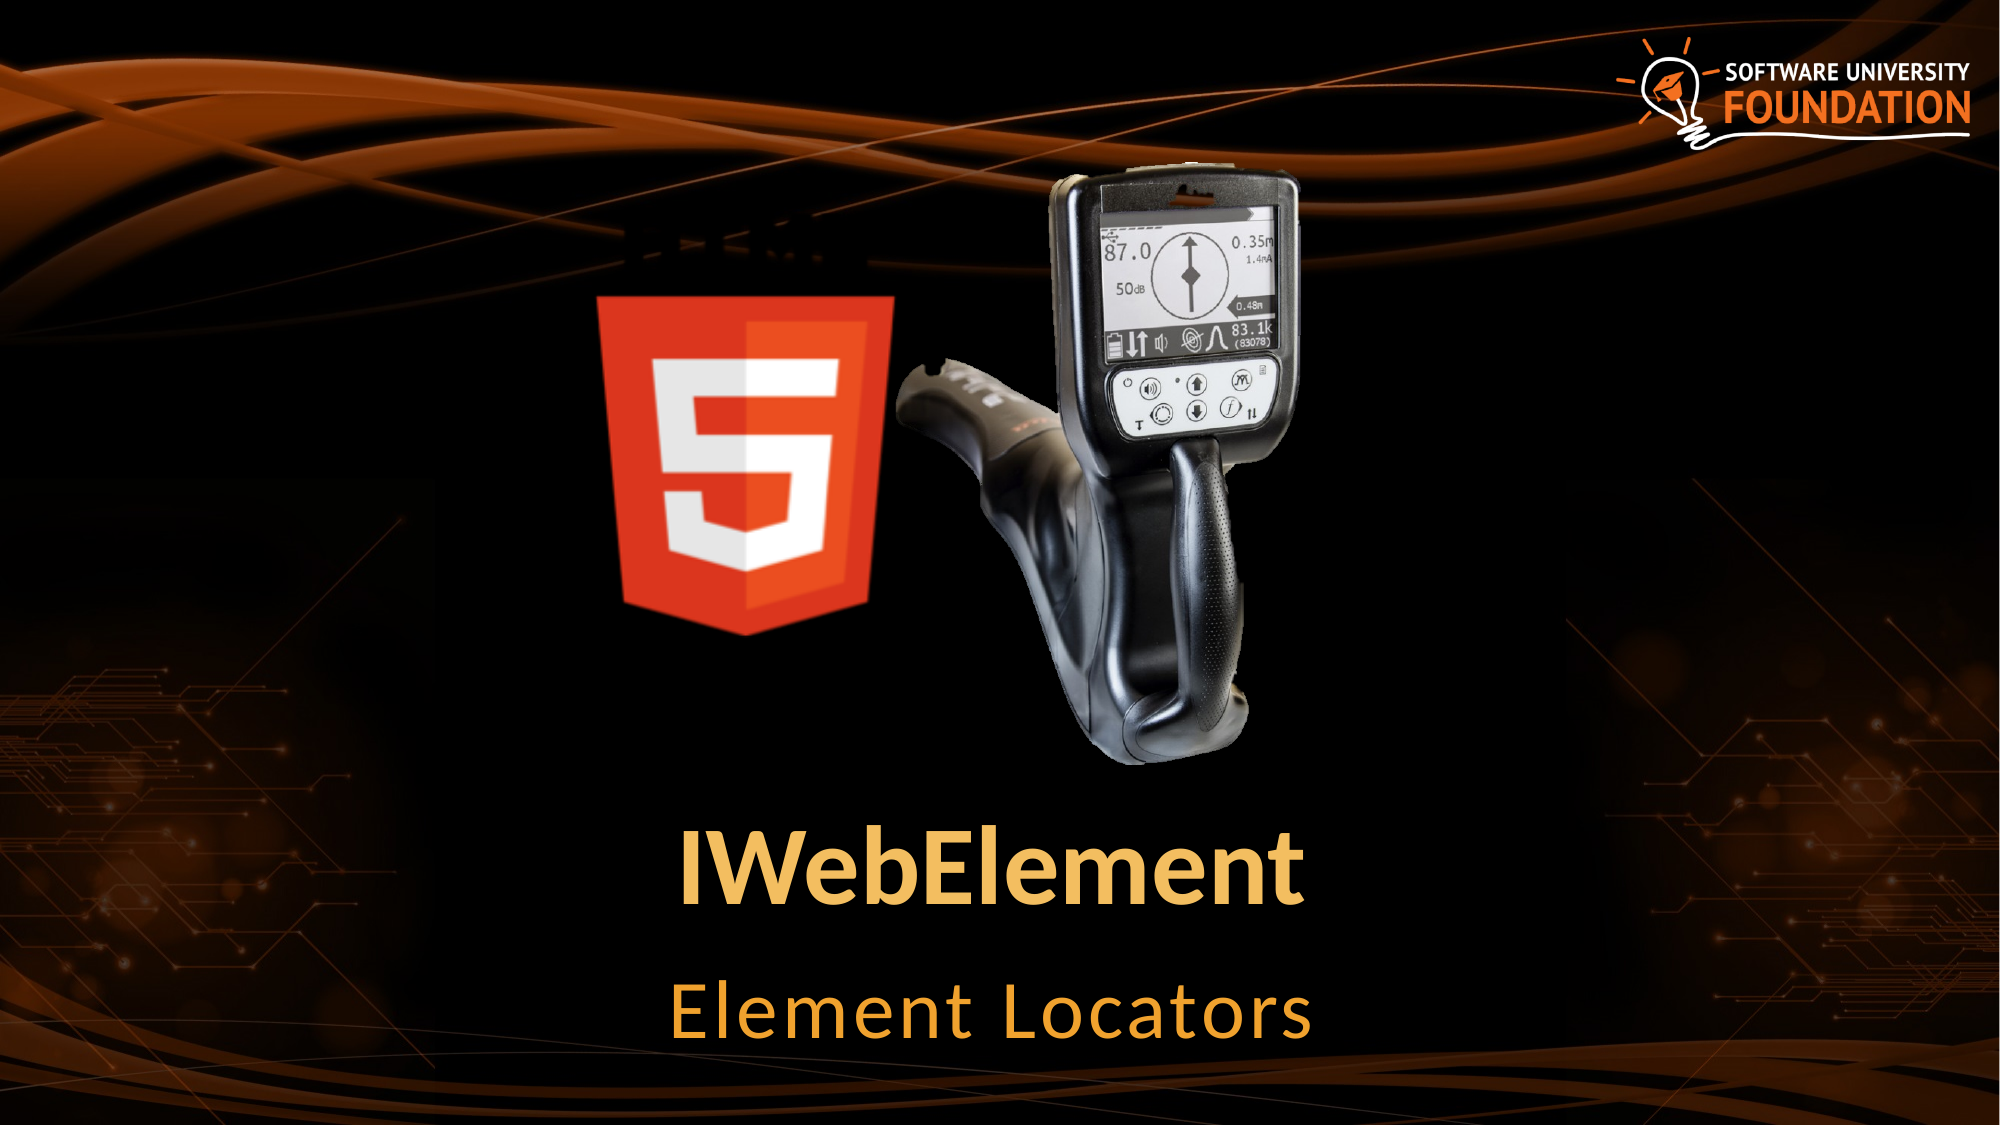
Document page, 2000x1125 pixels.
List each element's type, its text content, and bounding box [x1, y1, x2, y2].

list Element Locators [258, 944, 1725, 1062]
picture [0, 0, 2000, 1125]
title IWebElement [258, 800, 1725, 935]
